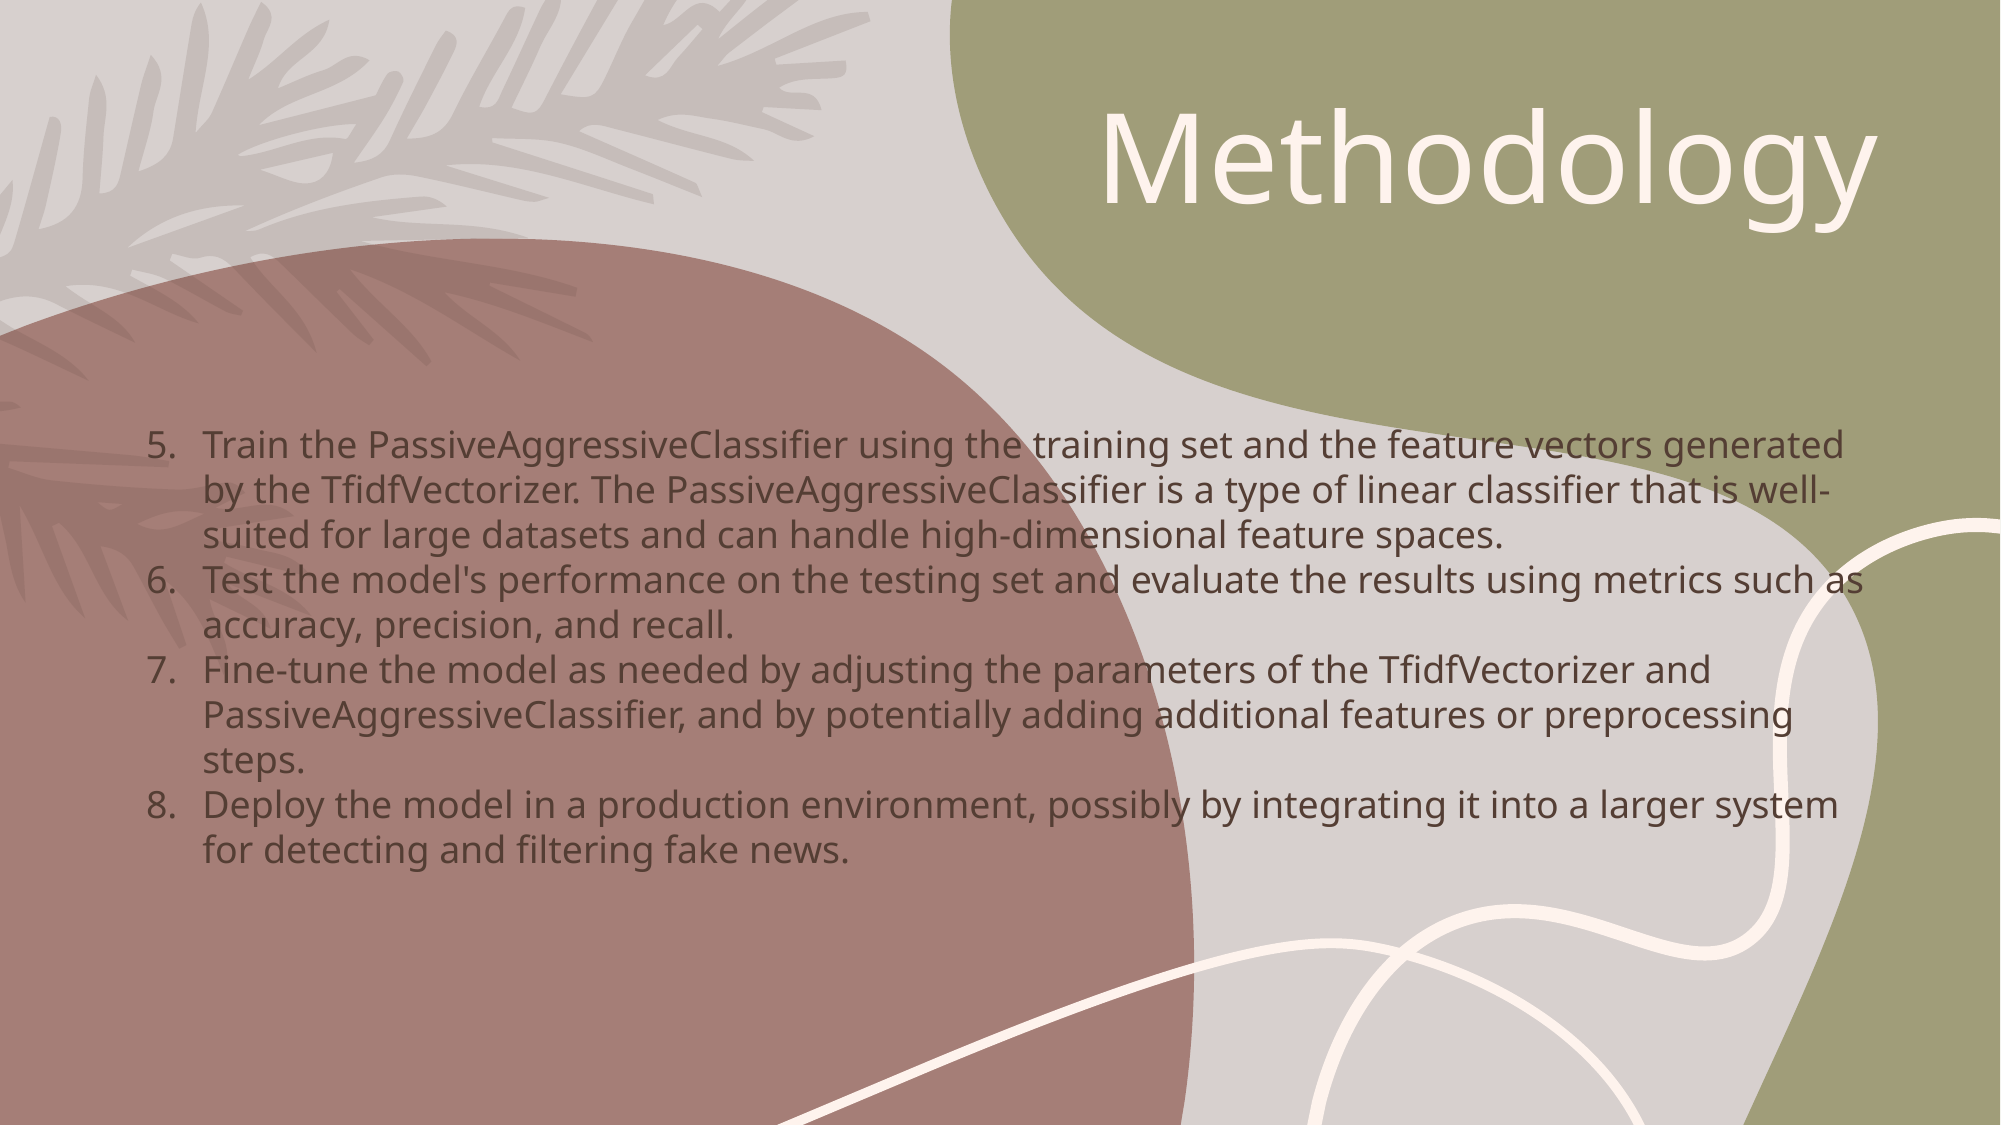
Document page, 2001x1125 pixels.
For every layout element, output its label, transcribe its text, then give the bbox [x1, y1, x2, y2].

title Methodology [1080, 0, 1911, 239]
text_box Train the PassiveAggressiveClassifier using the training set and the feature vectors generated by the TfidfVectorizer. The PassiveAggressiveClassifier is a type of linear classifier that is well-suited for large datasets and can handle high-dimensional feature spaces. Test the model's performance on the testing set and evaluate the results using metrics such as accuracy, precision, and recall. Fine-tune the model as needed by adjusting the parameters of the TfidfVectorizer and PassiveAggressiveClassifier, and by potentially adding additional features or preprocessing steps. Deploy the model in a production environment, possibly by integrating it into a larger system for detecting and filtering fake news. [131, 413, 1911, 969]
